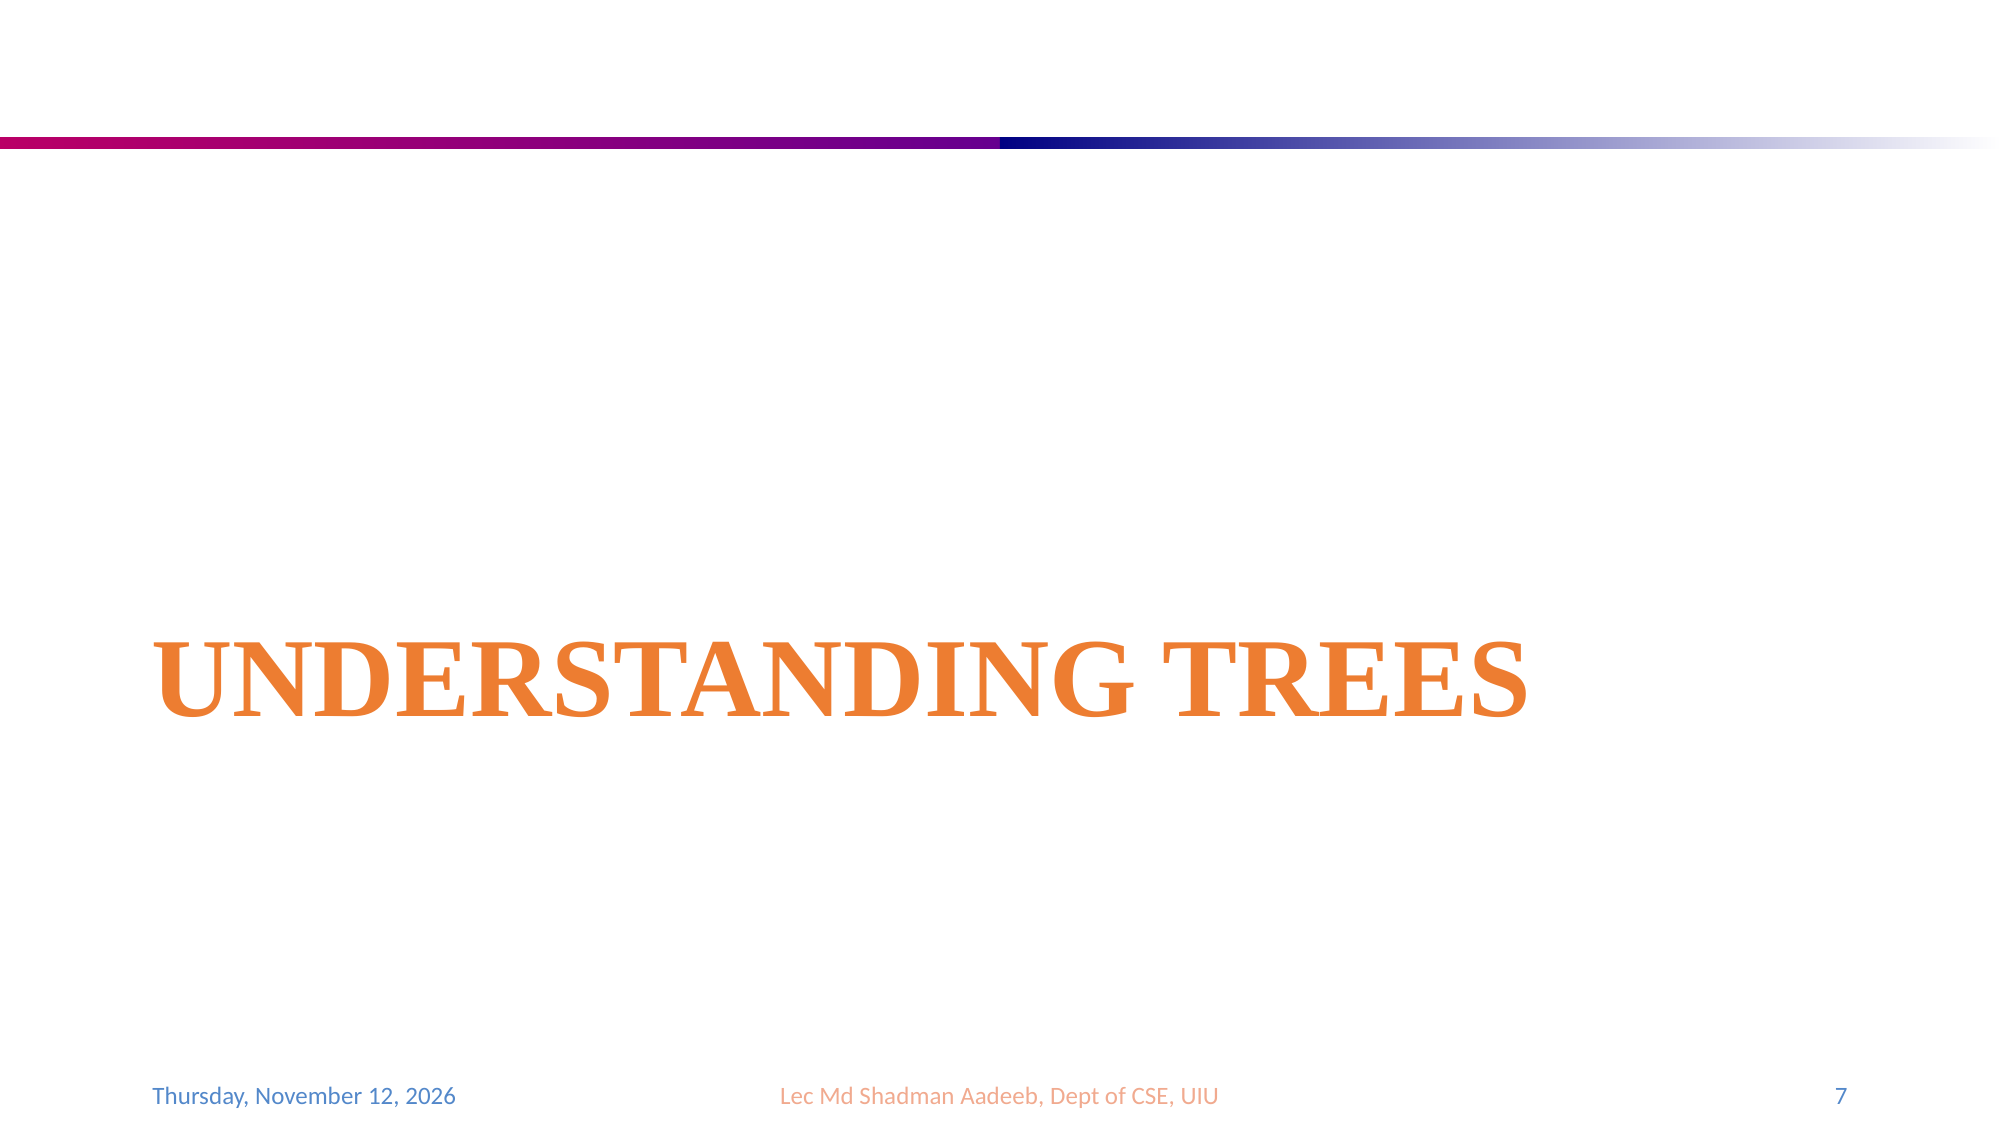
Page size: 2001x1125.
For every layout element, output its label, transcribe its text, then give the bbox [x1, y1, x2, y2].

title Understanding trees [136, 280, 1862, 749]
footer Lec Md Shadman Aadeeb, Dept of CSE, UIU [662, 1065, 1338, 1125]
slide_number 7 [1412, 1065, 1863, 1125]
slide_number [137, 1065, 588, 1125]
